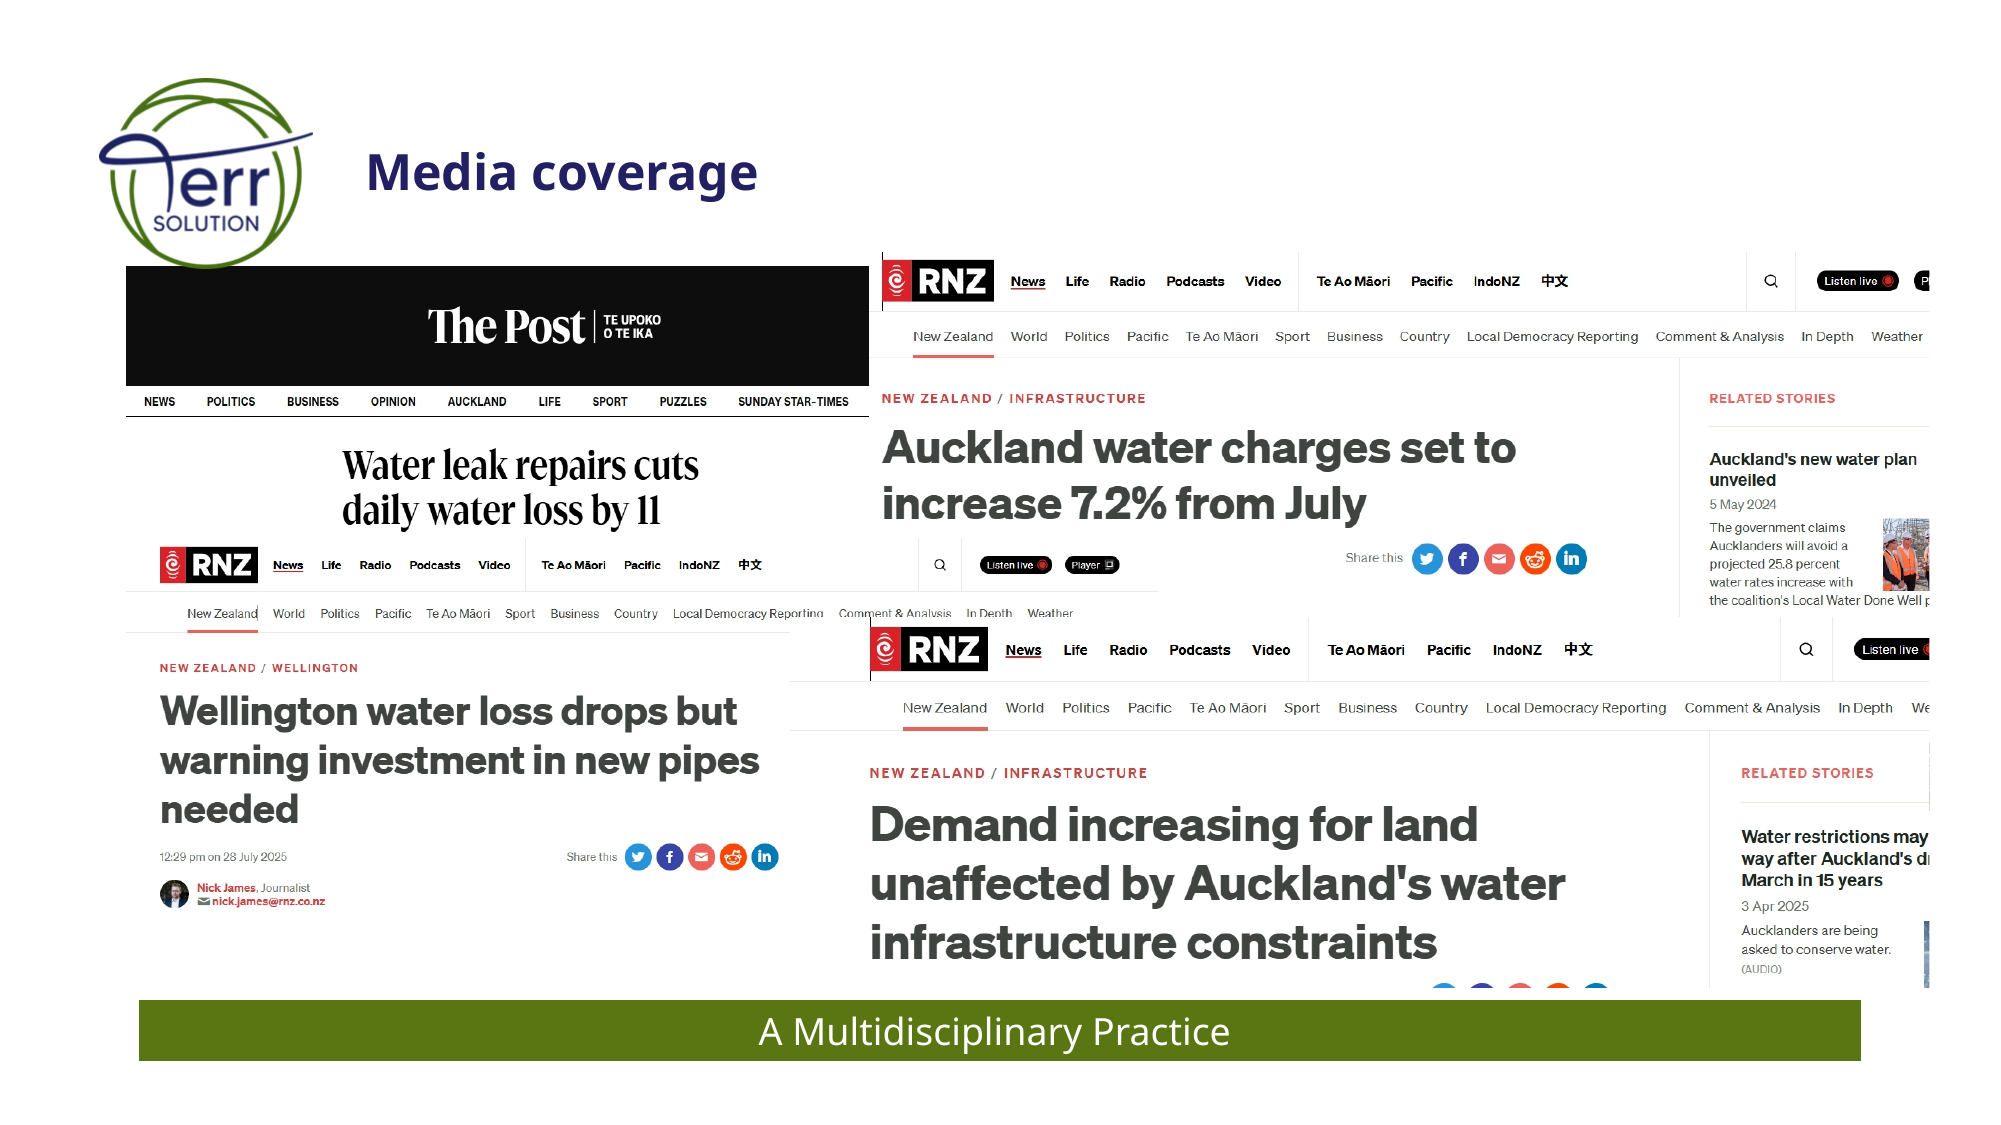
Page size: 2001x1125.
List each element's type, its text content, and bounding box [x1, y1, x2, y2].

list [126, 538, 1159, 908]
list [126, 252, 864, 534]
text_box A Multidisciplinary Practice [139, 1000, 1861, 1061]
picture [790, 252, 1930, 988]
picture [99, 78, 313, 269]
title Media coverage [350, 61, 2000, 287]
